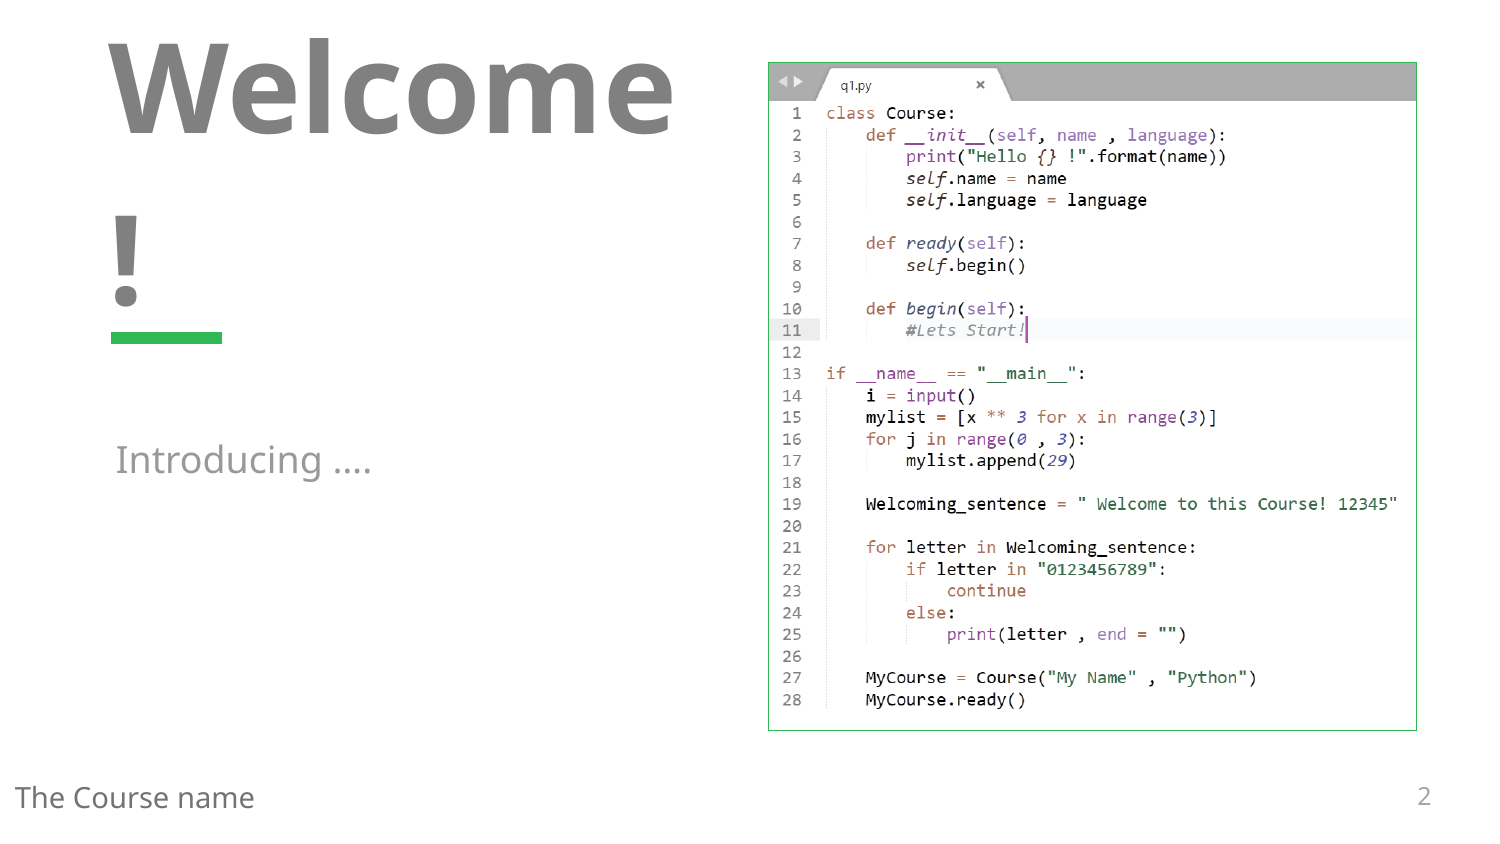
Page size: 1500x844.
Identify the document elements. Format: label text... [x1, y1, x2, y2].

title Welcome! [93, 163, 720, 346]
subtitle Introducing …. [100, 420, 580, 683]
slide_number 2 [1402, 764, 1493, 830]
picture [767, 62, 1418, 731]
